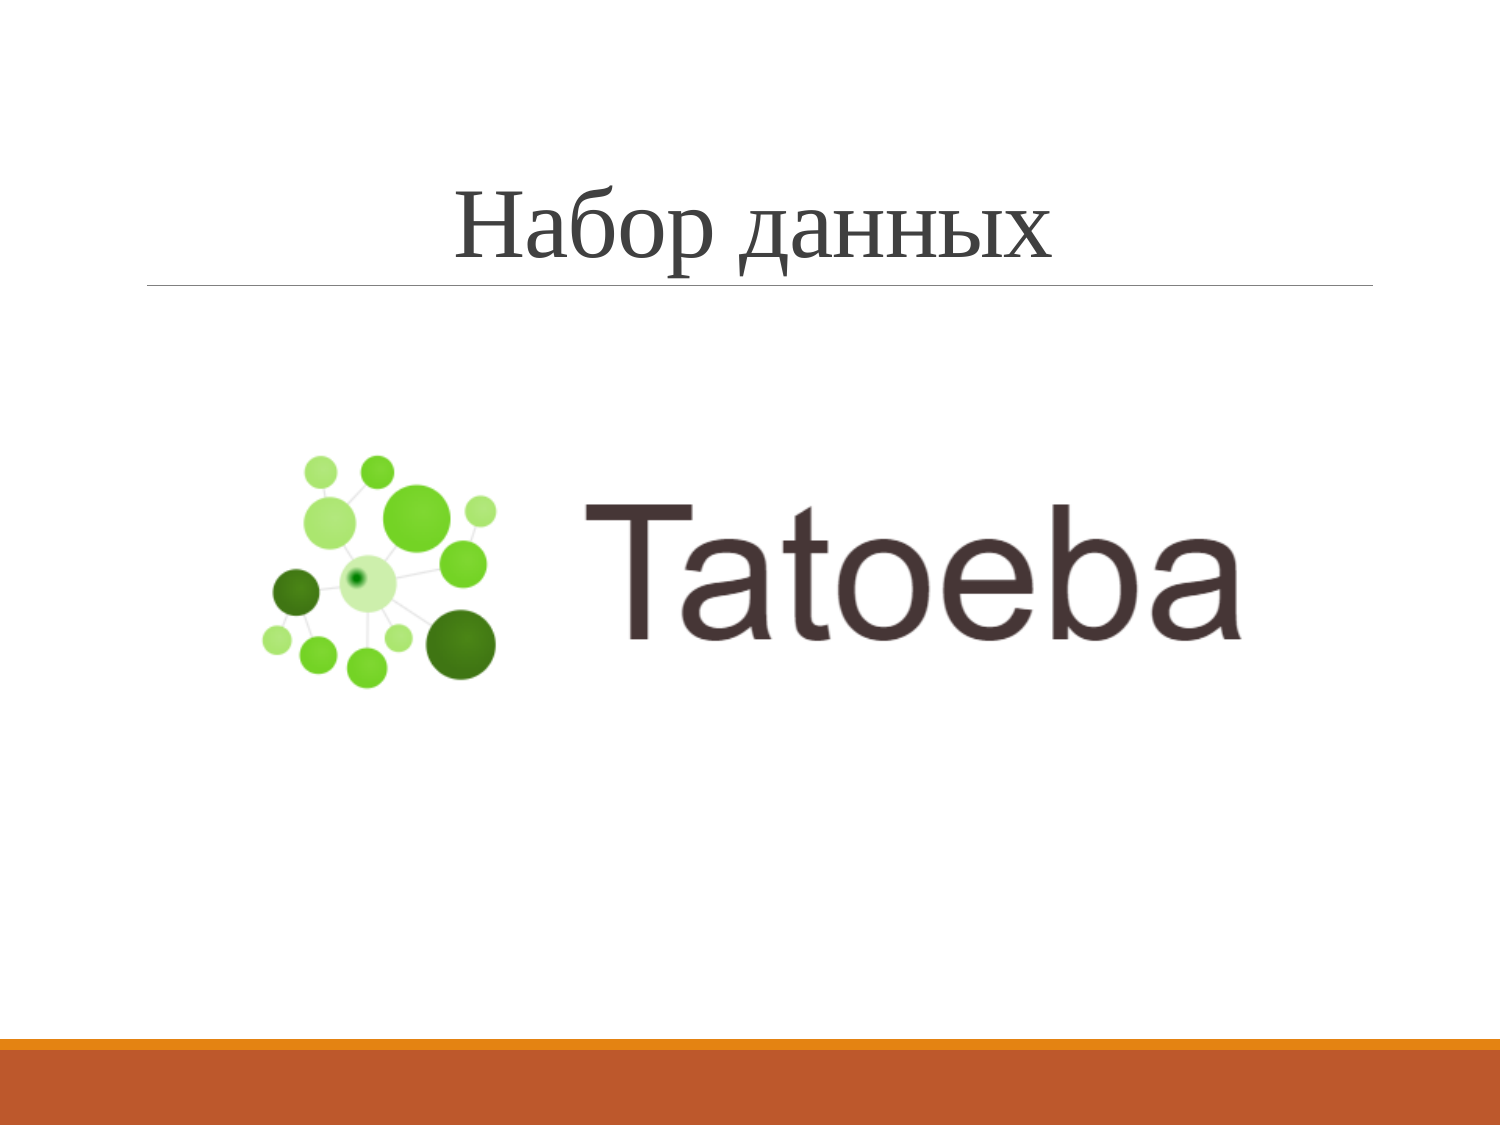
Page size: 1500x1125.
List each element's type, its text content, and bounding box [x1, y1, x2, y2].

title Набор данных [135, 47, 1373, 285]
picture [209, 406, 1298, 743]
